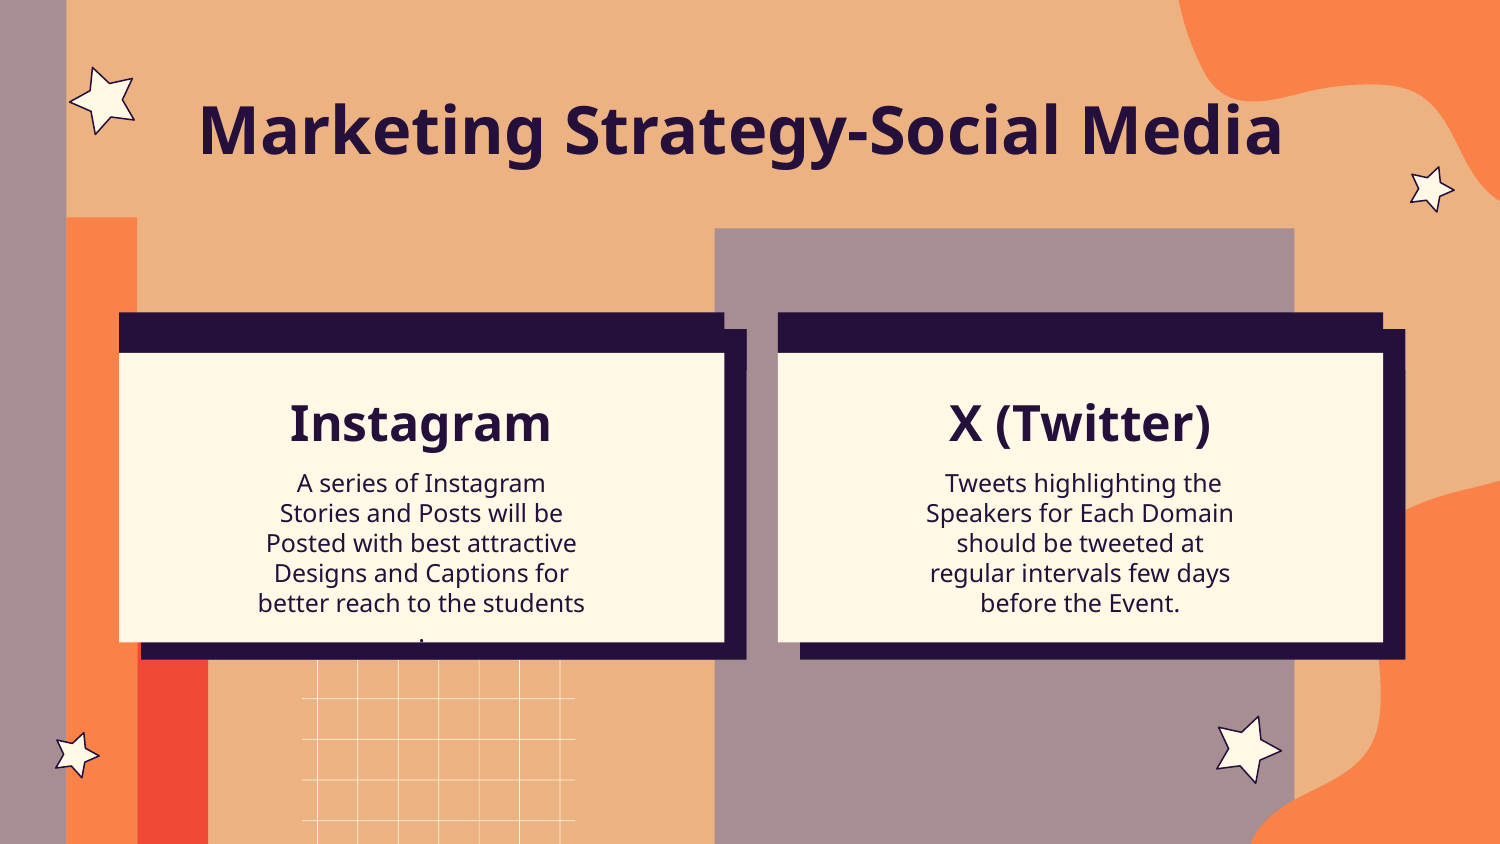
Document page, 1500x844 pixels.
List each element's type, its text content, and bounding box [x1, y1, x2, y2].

title Marketing Strategy-Social Media [118, 72, 1382, 167]
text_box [118, 312, 725, 643]
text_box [777, 312, 1384, 643]
